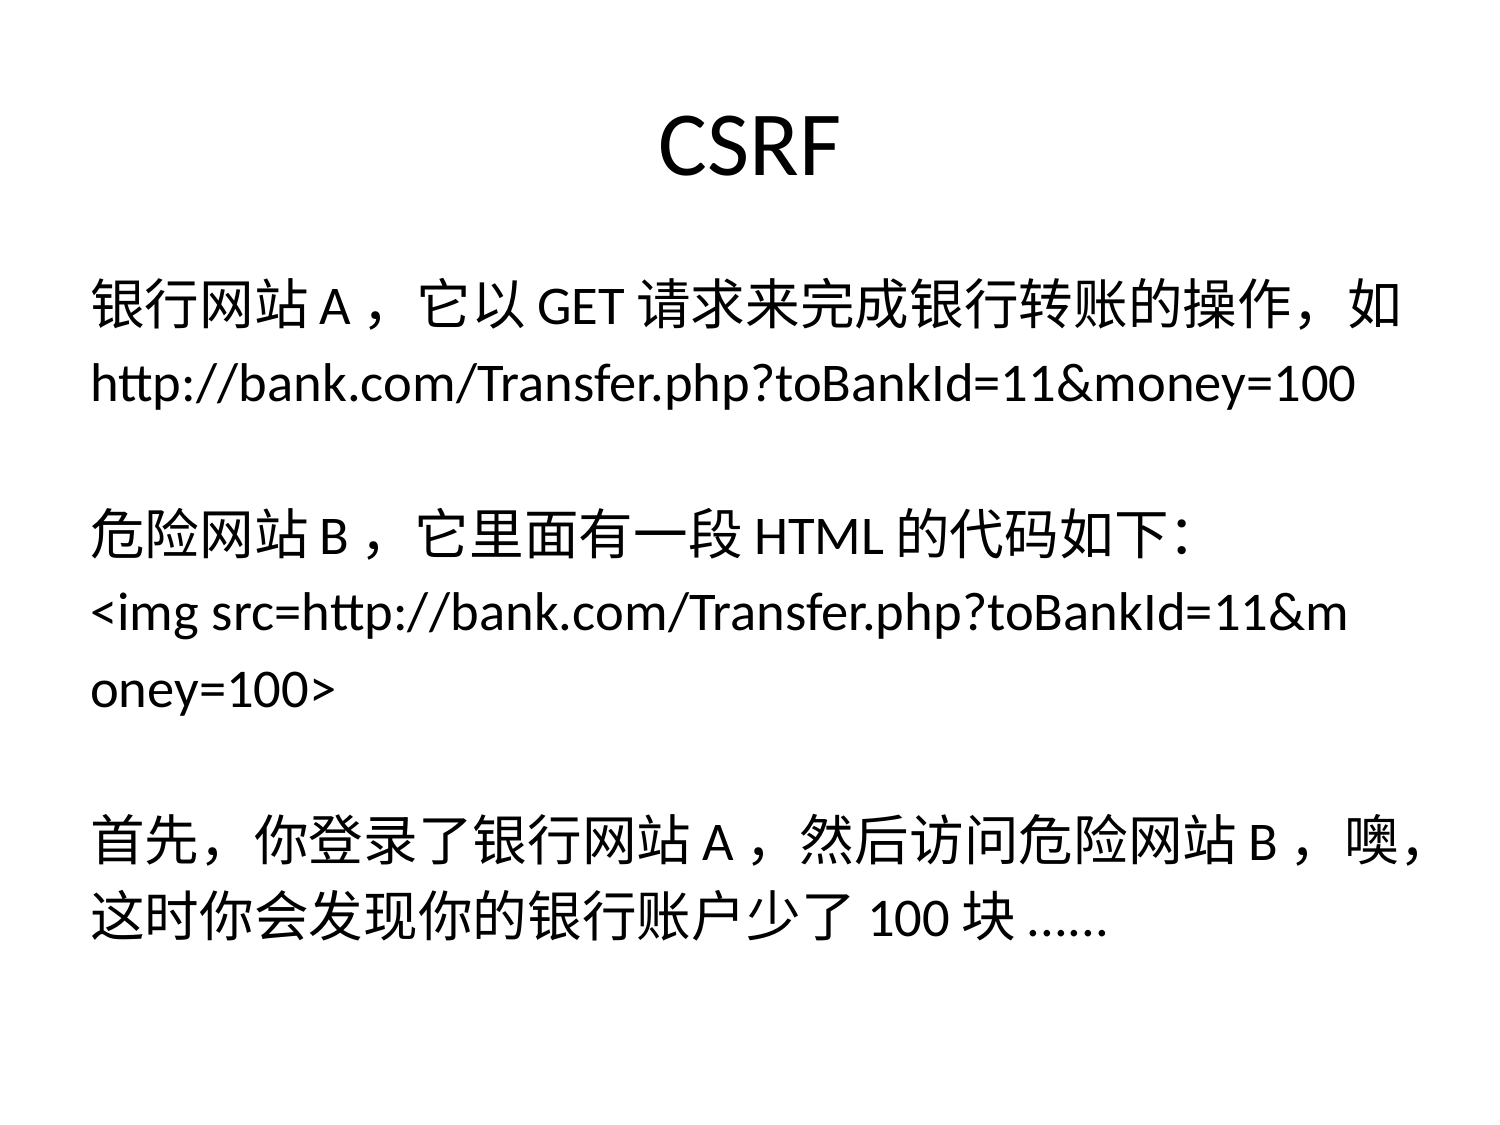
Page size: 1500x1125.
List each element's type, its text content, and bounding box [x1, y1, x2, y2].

list 银行网站A，它以GET请求来完成银行转账的操作，如 http://bank.com/Transfer.php?toBankId=11&money=100 危险网站B，它里面有一段HTML的代码如下： <img src=http://bank.com/Transfer.php?toBankId=11&m oney=100> 首先，你登录了银行网站A，然后访问危险网站B，噢， 这时你会发现你的银行账户少了100块...... [75, 262, 1425, 1005]
title CSRF [75, 45, 1425, 233]
